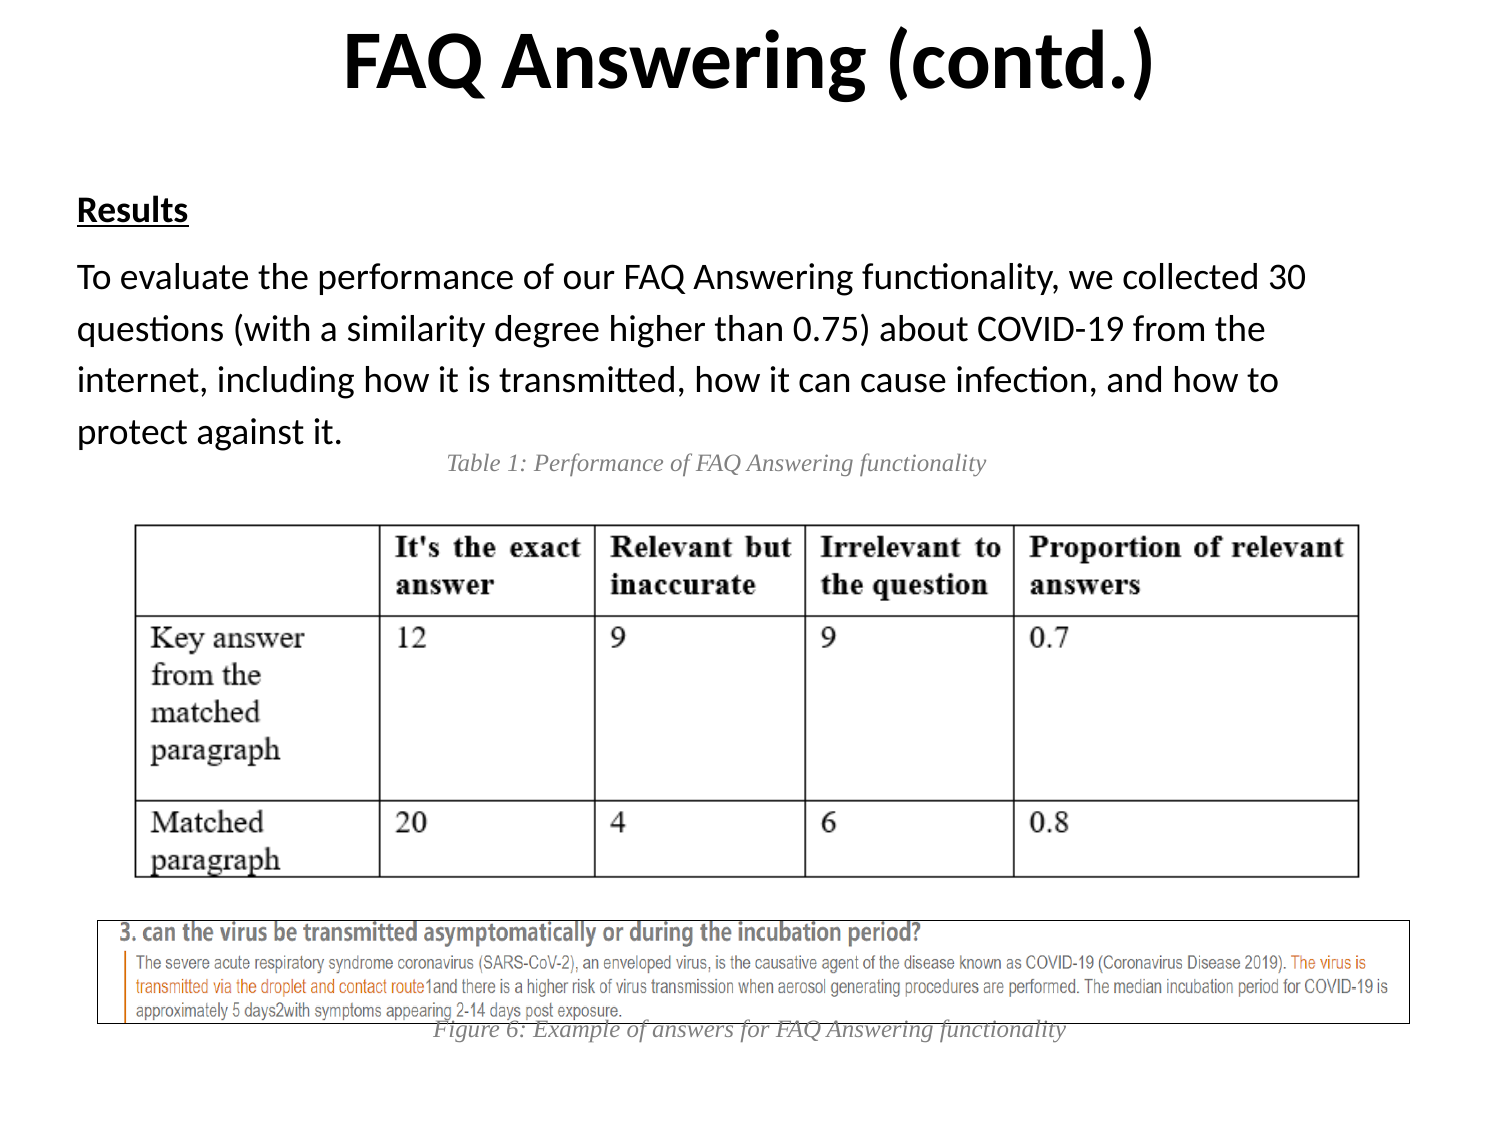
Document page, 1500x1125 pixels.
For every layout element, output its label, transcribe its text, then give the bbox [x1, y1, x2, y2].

picture [97, 920, 1410, 1024]
text_box Results [61, 177, 405, 230]
text_box To evaluate the performance of our FAQ Answering functionality, we collected 30 questions (with a similarity degree higher than 0.75) about COVID-19 from the internet, including how it is transmitted, how it can cause infection, and how to protect against it. [61, 230, 1374, 468]
title FAQ Answering (contd.) [51, 1, 1449, 127]
text_box Table 1: Performance of FAQ Answering functionality [431, 427, 1069, 492]
text_box Figure 6: Example of answers for FAQ Answering functionality [418, 1033, 1140, 1058]
picture [121, 507, 1379, 891]
